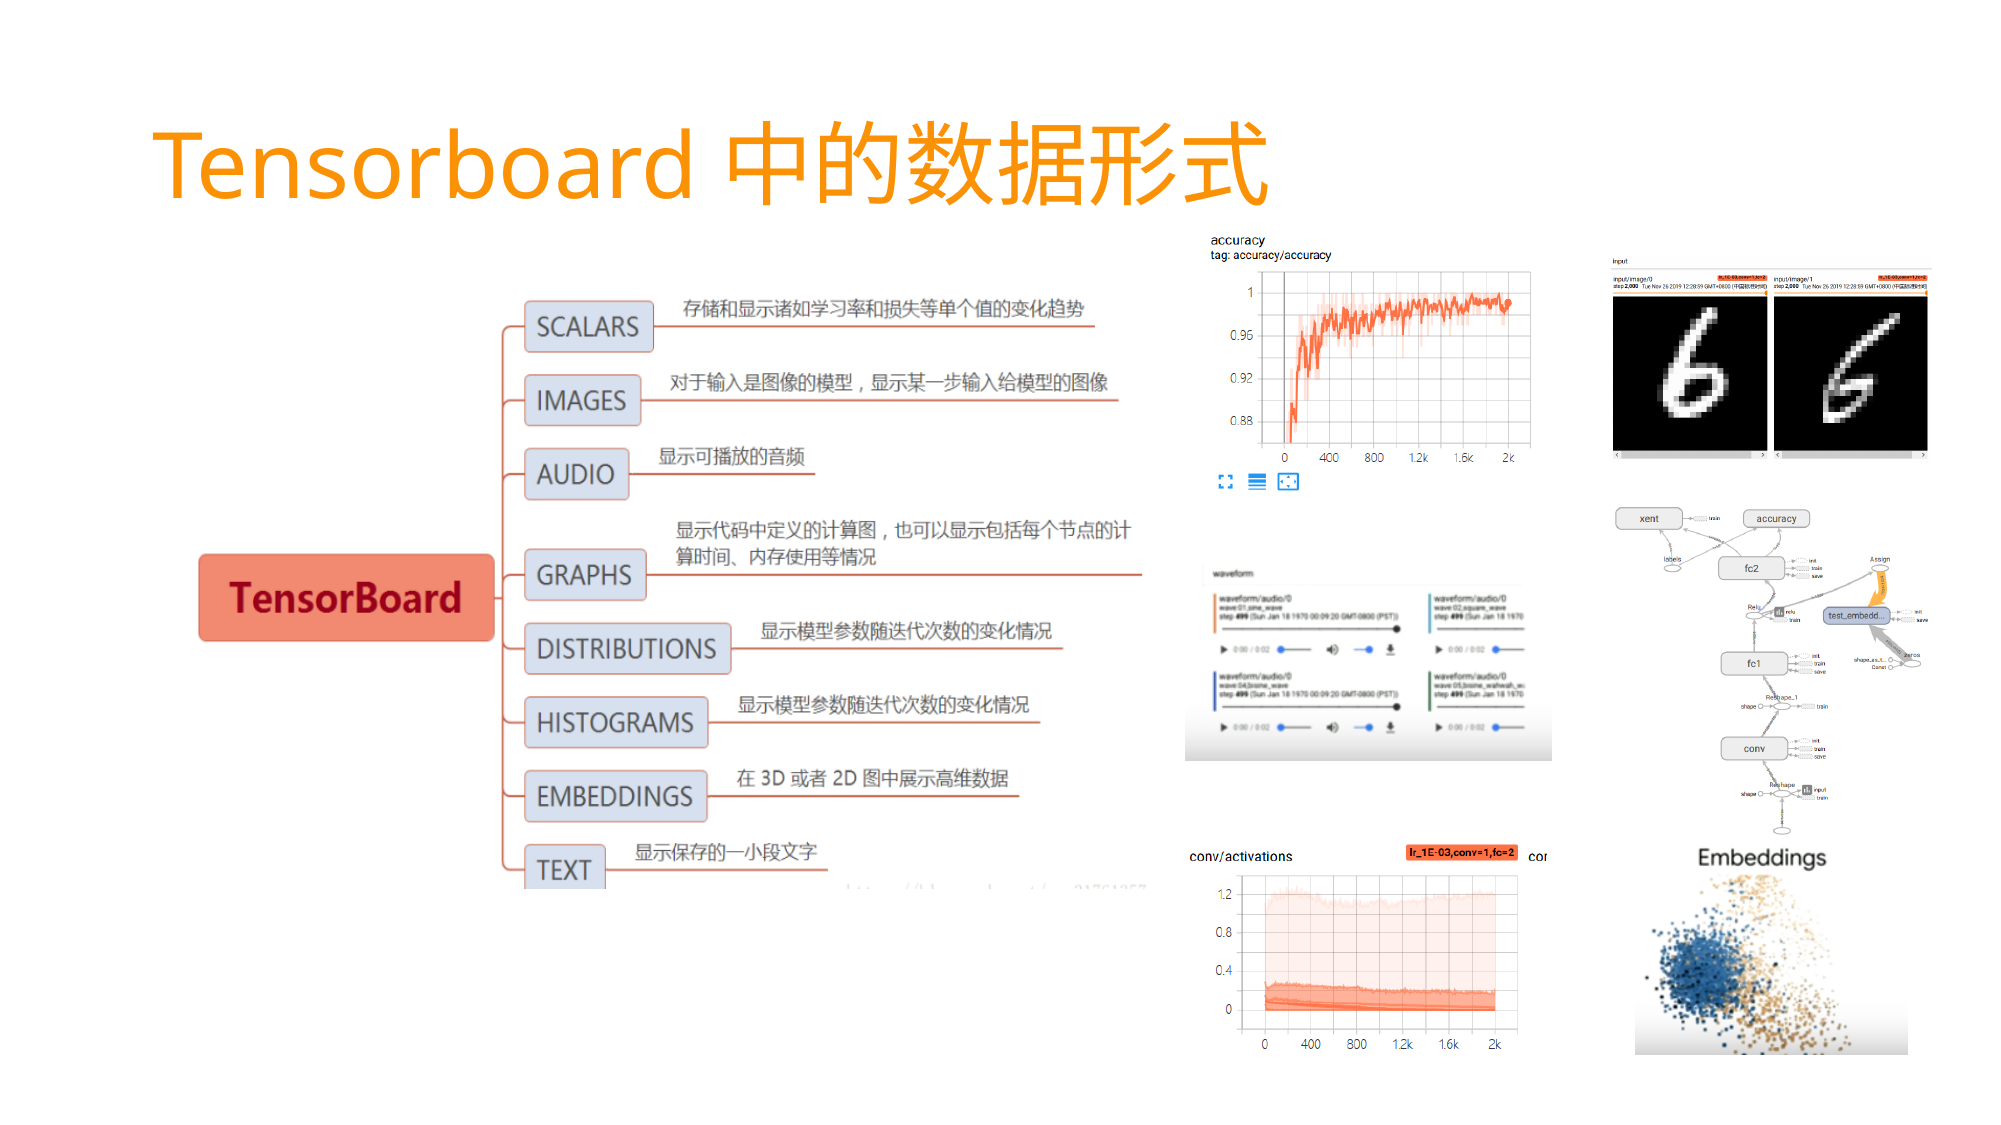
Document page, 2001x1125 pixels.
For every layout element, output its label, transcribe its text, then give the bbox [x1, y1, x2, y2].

picture [1611, 496, 1931, 1055]
title Tensorboard中的数据形式 [137, 59, 1863, 278]
picture [1611, 255, 1932, 463]
picture [186, 277, 1553, 1058]
picture [1194, 221, 1552, 497]
